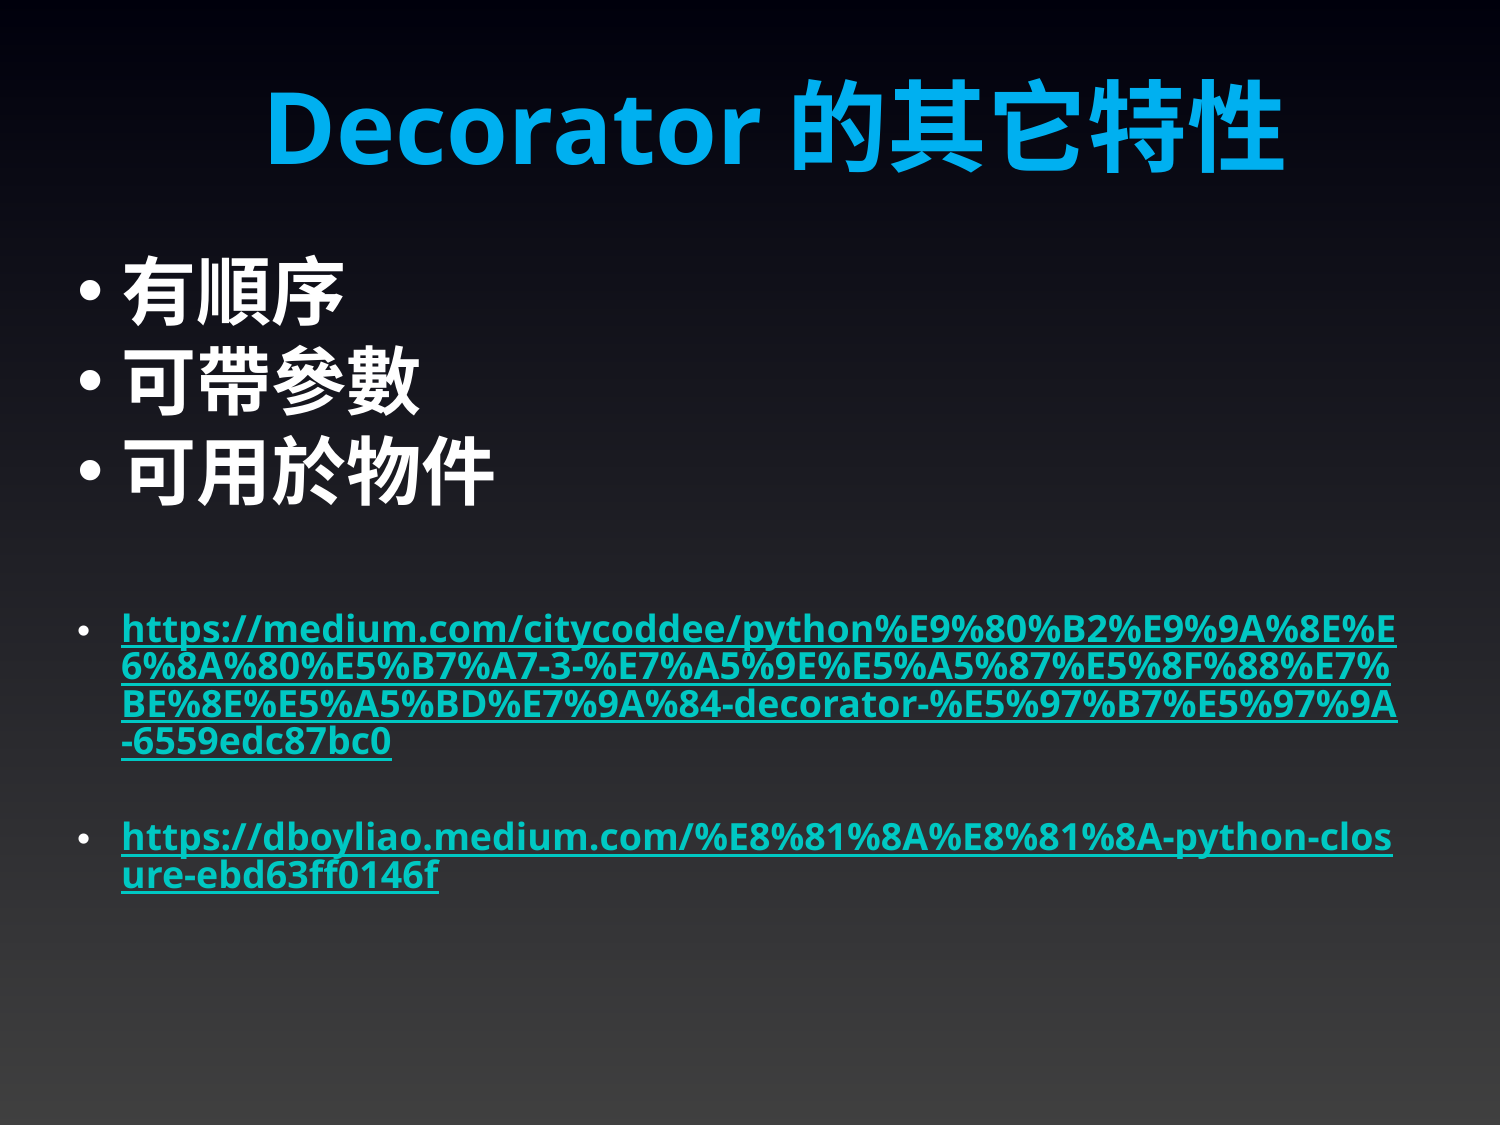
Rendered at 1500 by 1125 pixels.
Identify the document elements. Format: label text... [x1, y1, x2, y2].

text_box Decorator的其它特性 [174, 37, 1375, 200]
text_box 有順序 可帶參數 可用於物件 https://medium.com/citycoddee/python%E9%80%B2%E9%9A%8E%E6%8A%80%E5%B7%A7-3-%E7%A5%9E%E5%A5%87%E5%8F%88%E7%BE%8E%E5%A5%BD%E7%9A%84-decorator-%E5%97%B7%E5%97%9A-6559edc87bc0 https://dboyliao.medium.com/%E8%81%8A%E8%81%8A-python-closure-ebd63ff0146f [62, 237, 1413, 850]
